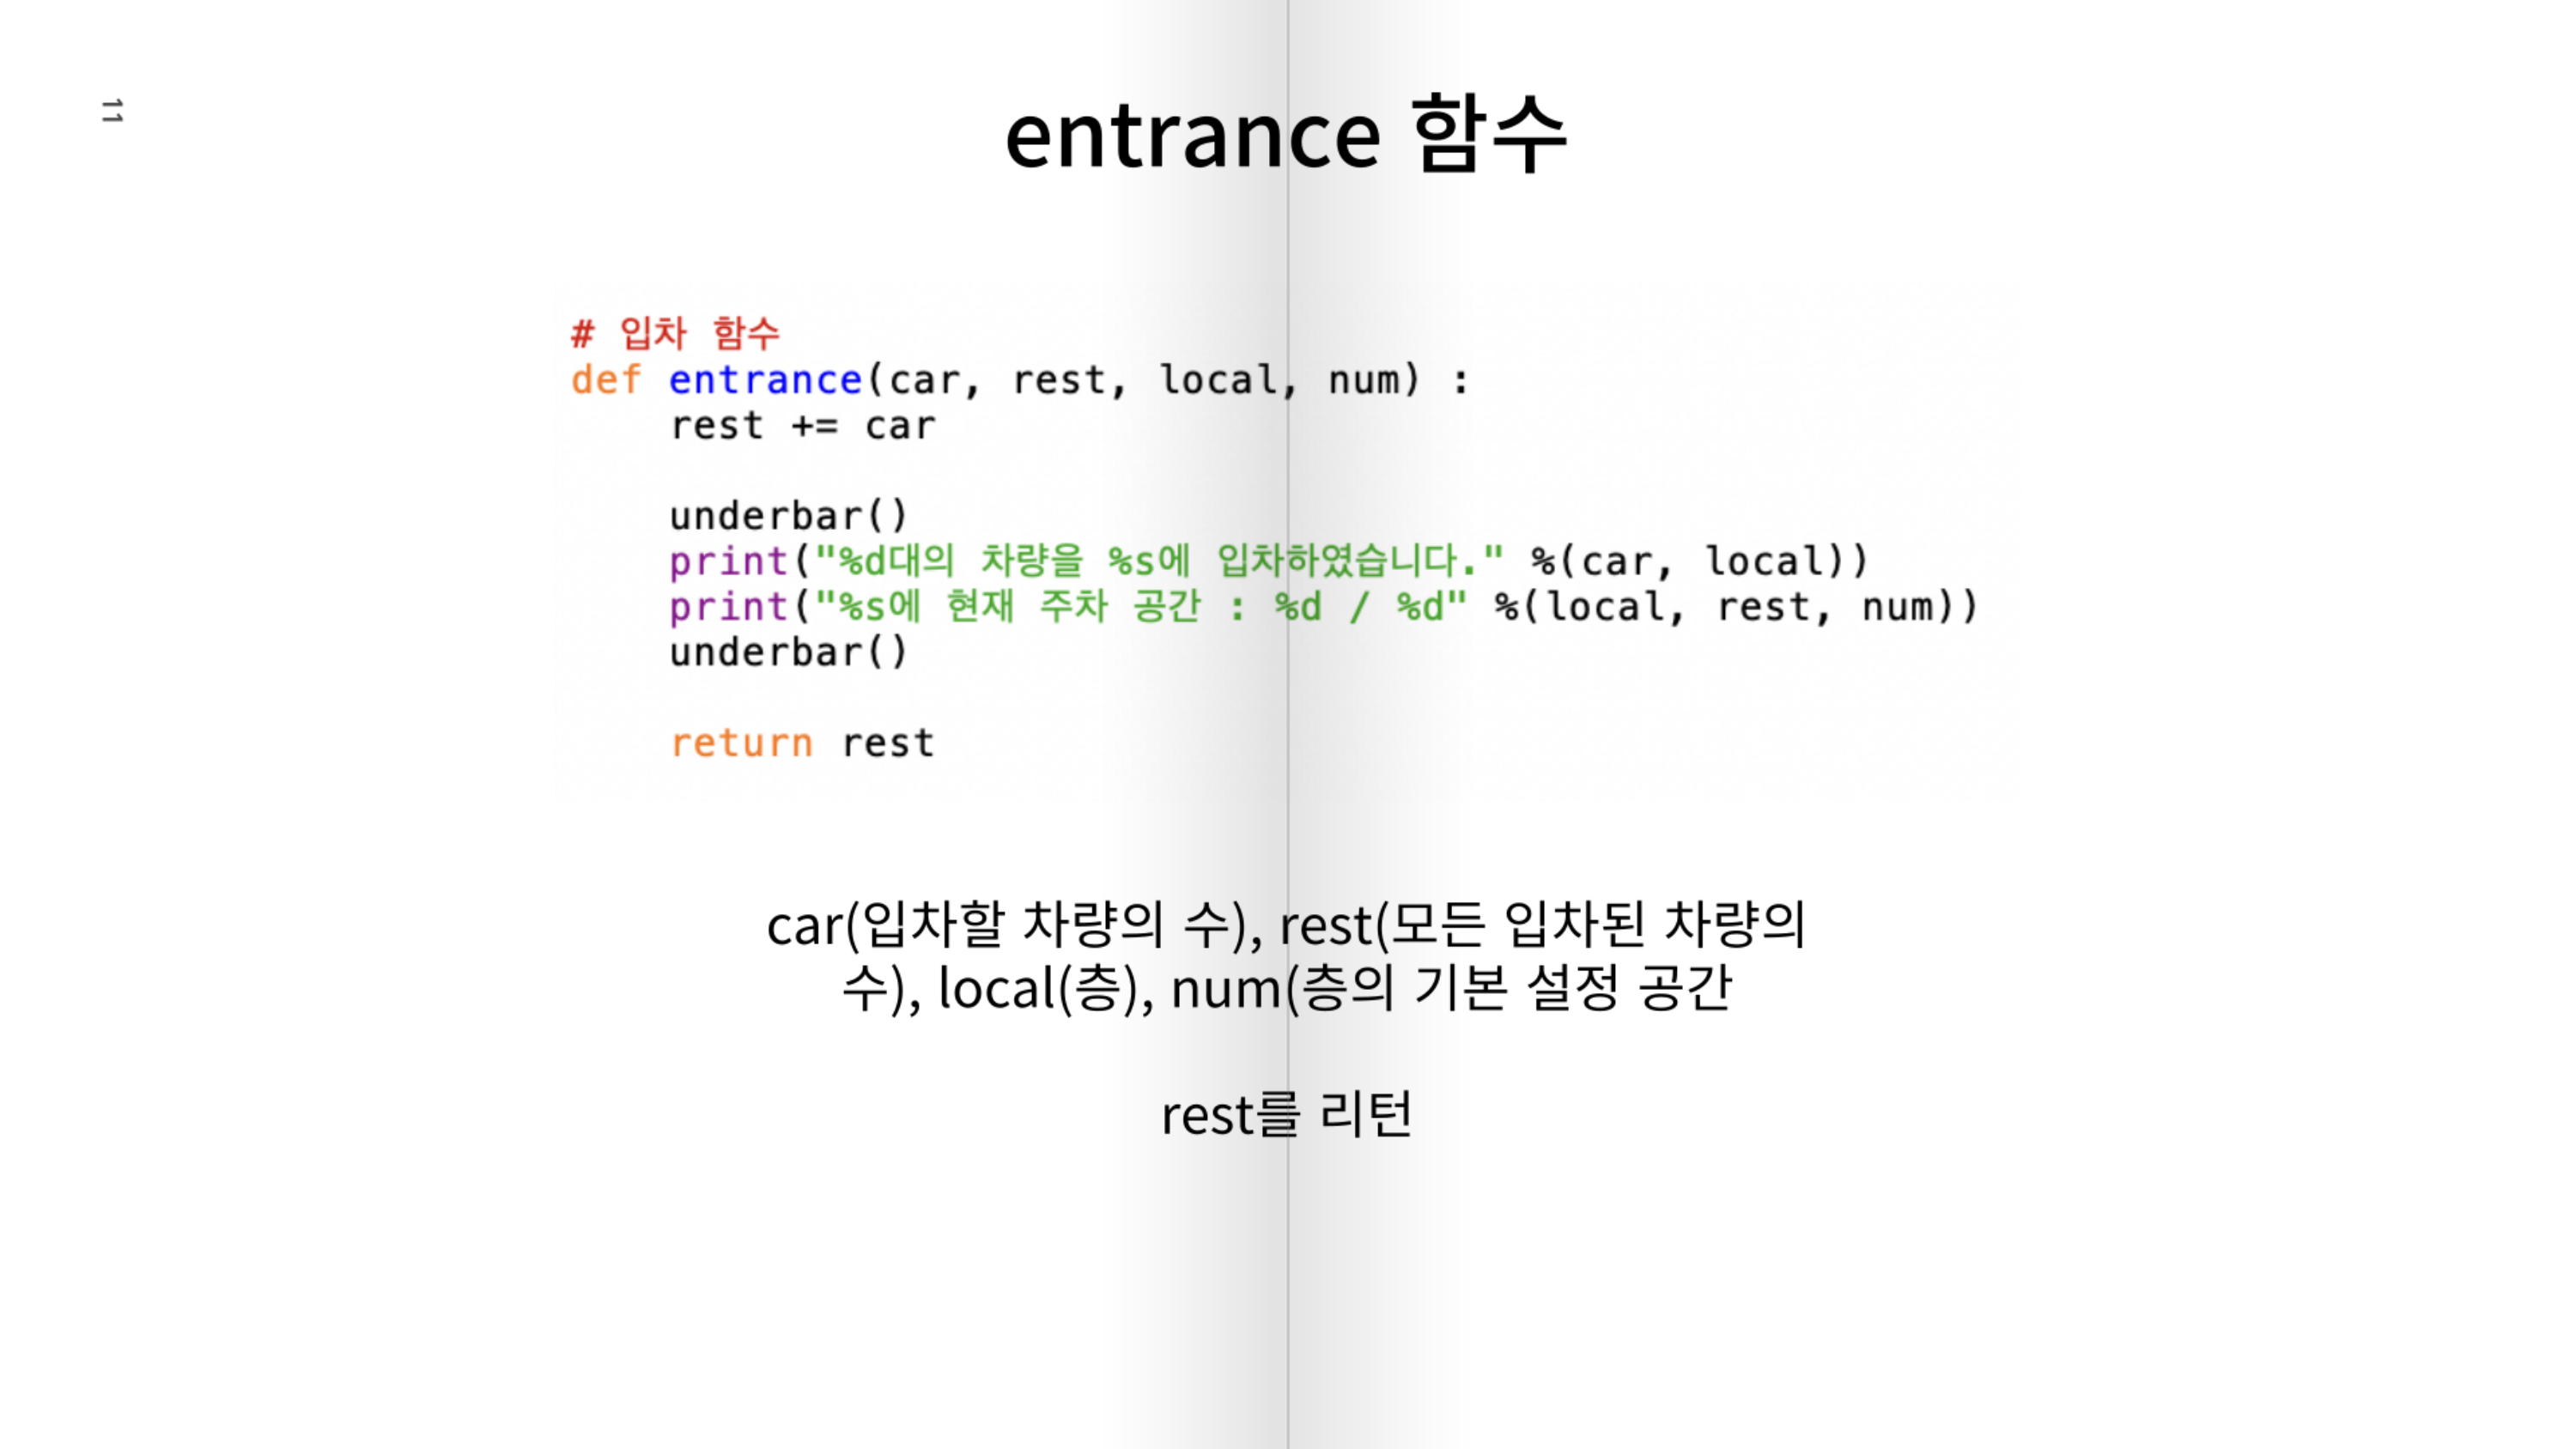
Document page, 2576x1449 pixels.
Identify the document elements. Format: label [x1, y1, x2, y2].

picture [1485, 55, 1607, 215]
picture [89, 88, 135, 136]
picture [1485, 876, 1826, 1162]
text_box [553, 282, 1086, 802]
text_box [1492, 282, 2022, 802]
text_box [1091, 0, 1485, 1449]
picture [725, 876, 1091, 1162]
picture [797, 55, 1091, 215]
